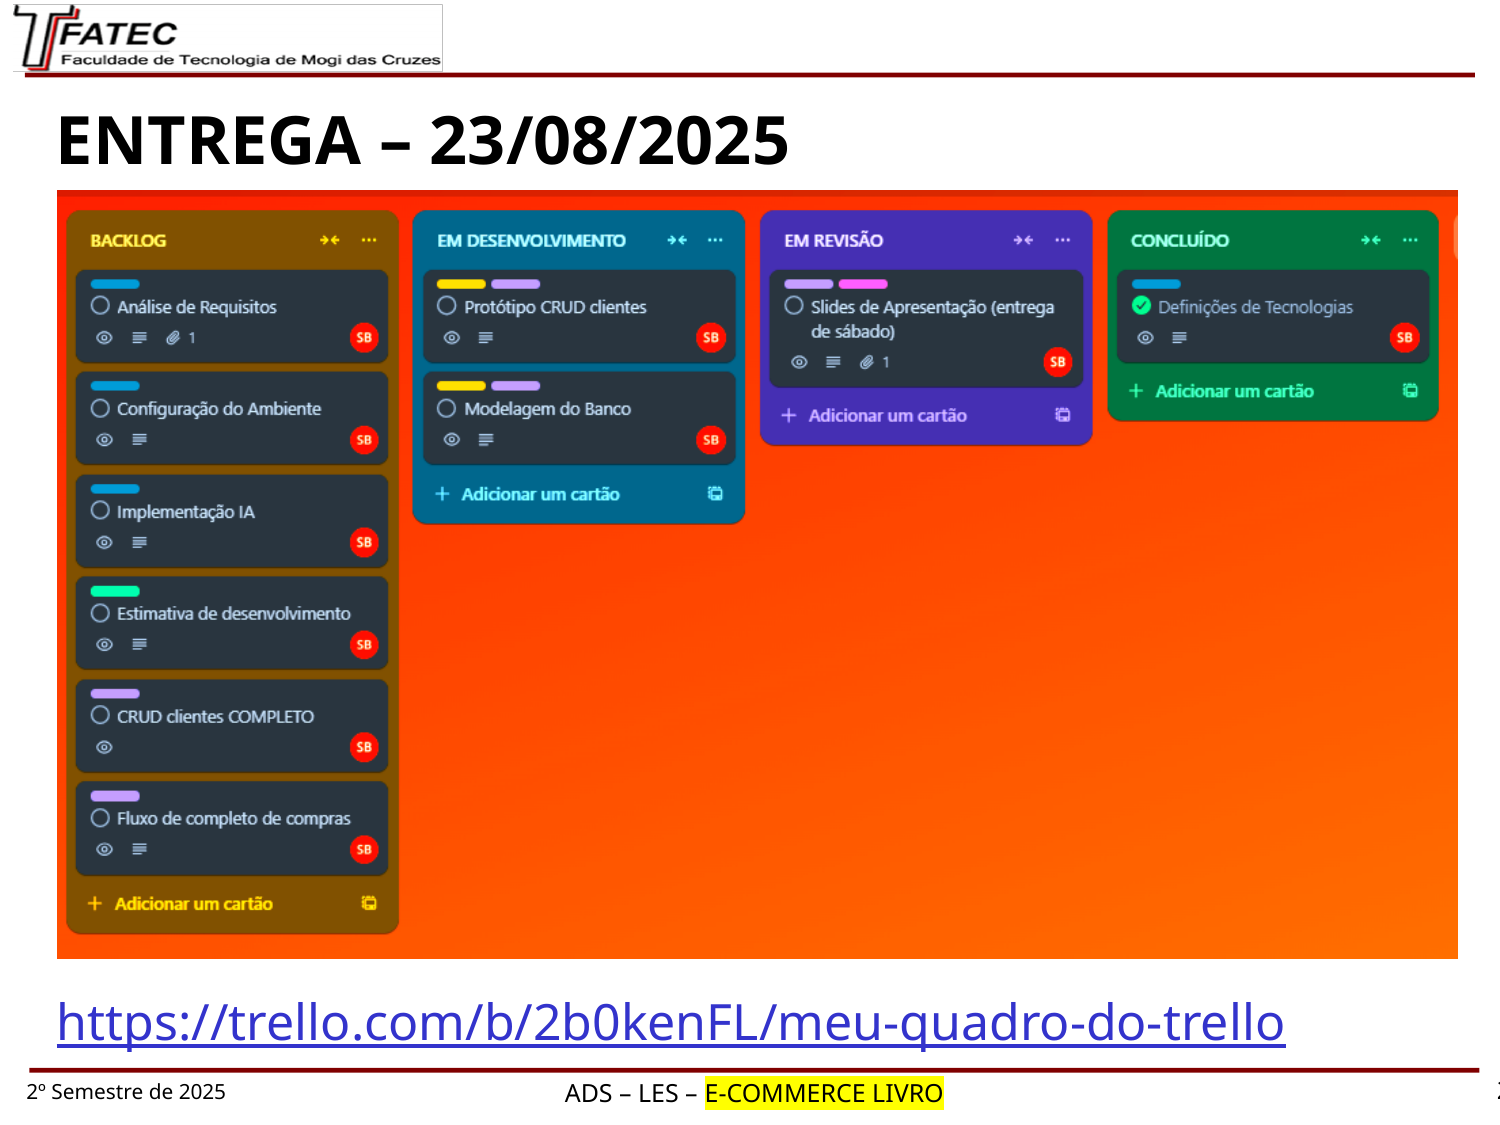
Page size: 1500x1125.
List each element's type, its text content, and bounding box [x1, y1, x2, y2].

picture [12, 4, 443, 30]
picture [57, 189, 1458, 960]
text_box [0, 30, 465, 814]
text_box https://trello.com/b/2b0kenFL/meu-quadro-do-trello [41, 982, 1442, 1066]
text_box ENTREGA – 23/08/2025 [41, 90, 1475, 191]
